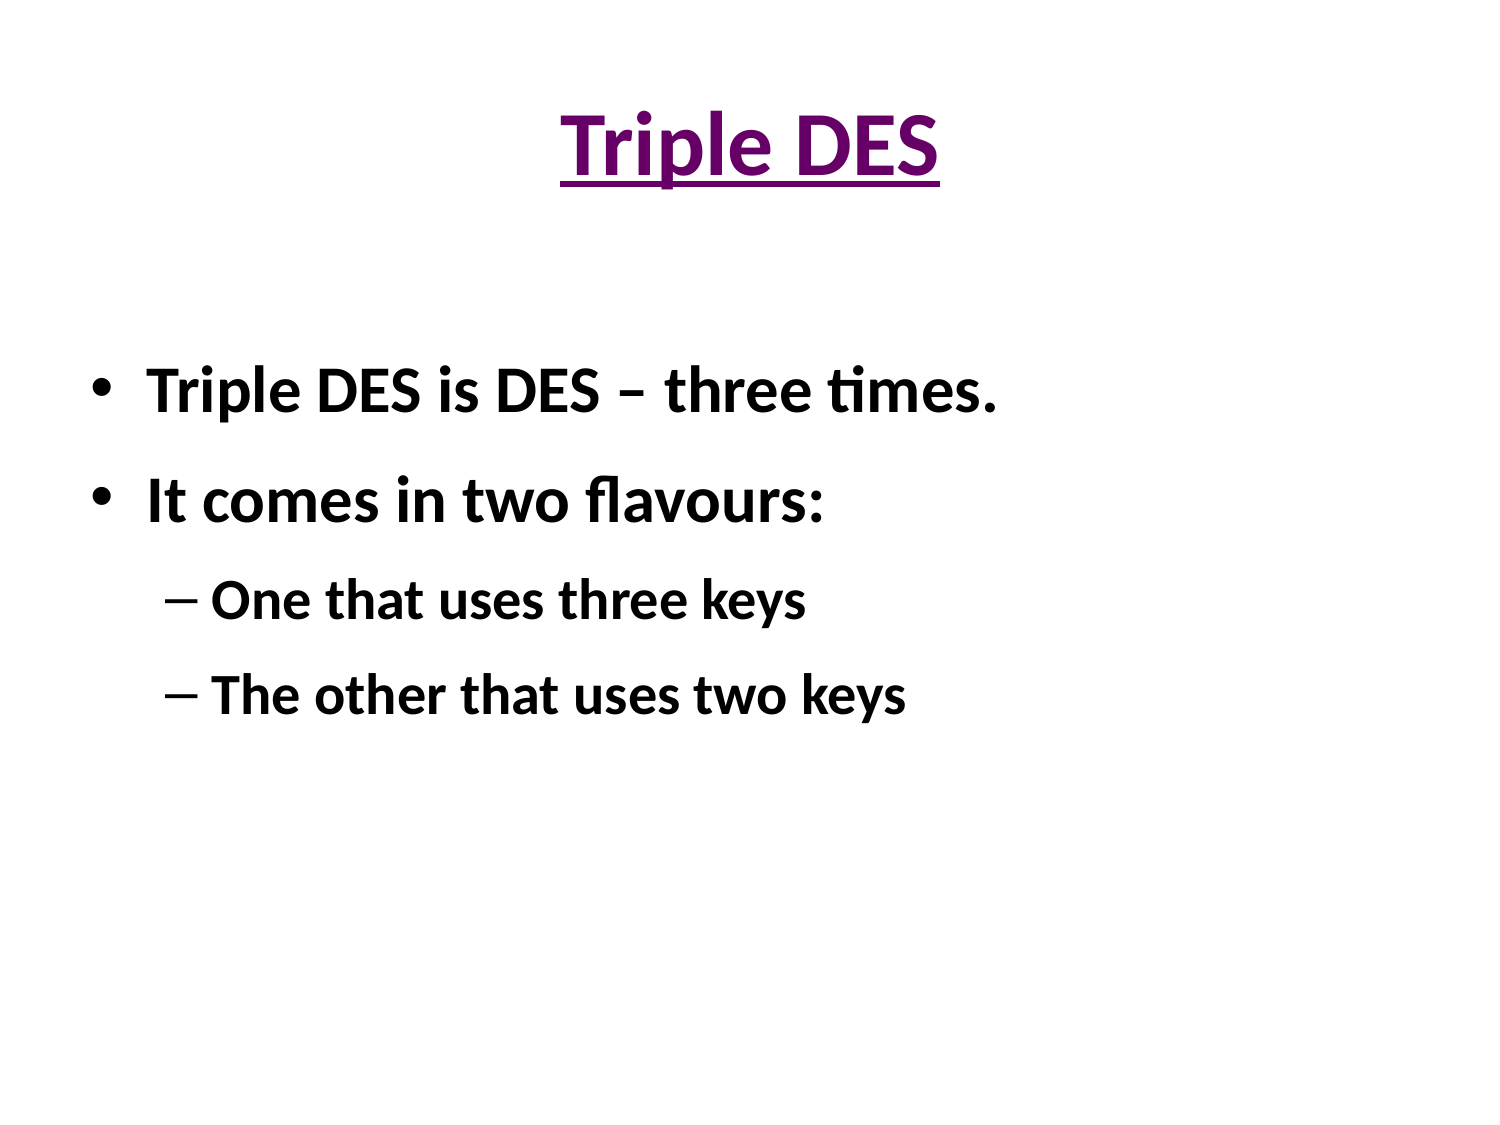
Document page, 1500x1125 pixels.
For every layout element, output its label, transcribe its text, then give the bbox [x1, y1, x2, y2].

title Triple DES [75, 45, 1425, 233]
list Triple DES is DES – three times. It comes in two flavours: One that uses three keys The other that uses two keys [75, 322, 1425, 794]
